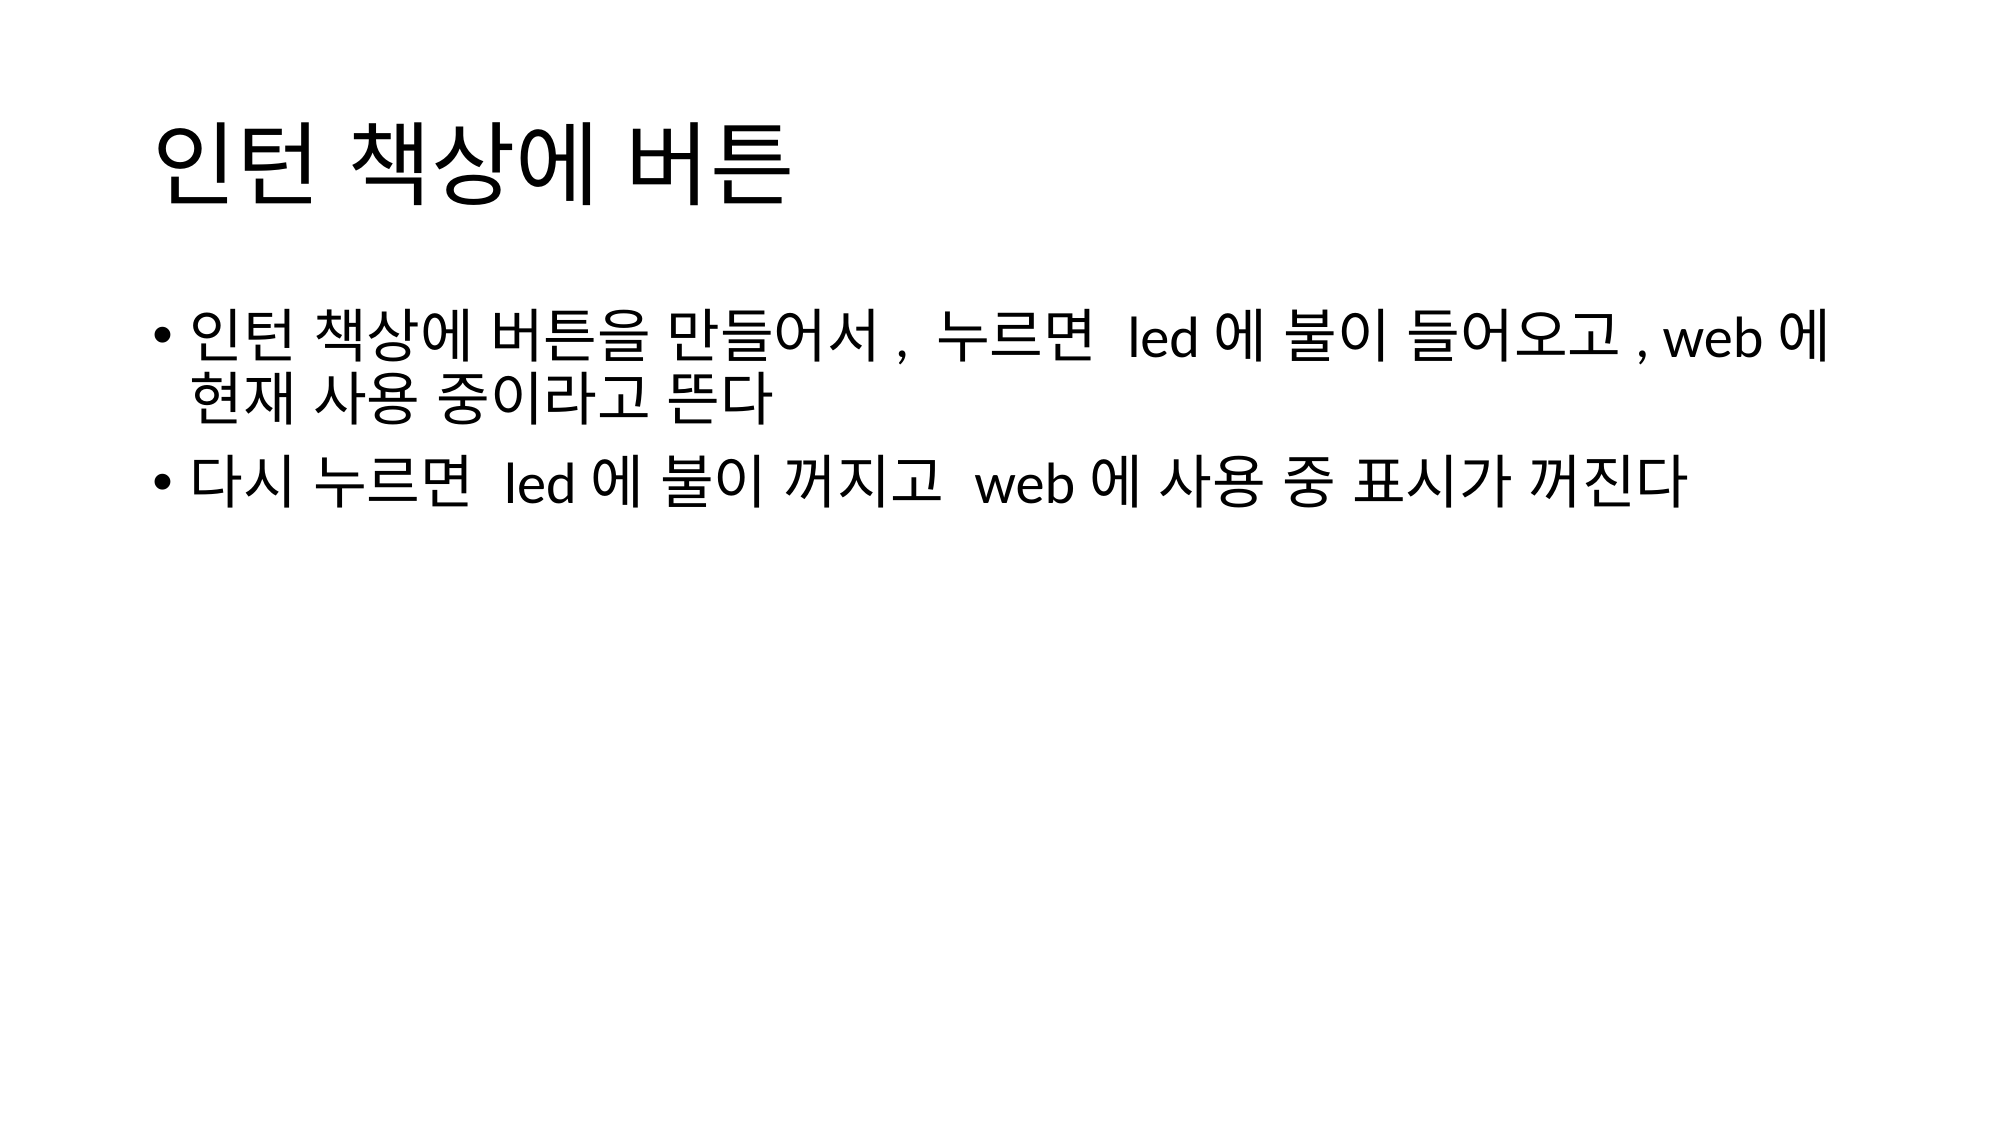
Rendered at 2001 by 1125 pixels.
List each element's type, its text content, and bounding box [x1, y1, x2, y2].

title 인턴 책상에 버튼 [137, 59, 1863, 278]
list 인턴 책상에 버튼을 만들어서, 누르면 led에 불이 들어오고, web에 현재 사용 중이라고 뜬다 다시 누르면 led에 불이 꺼지고 web에 사용 중 표시가 꺼진다 [137, 299, 1863, 1014]
